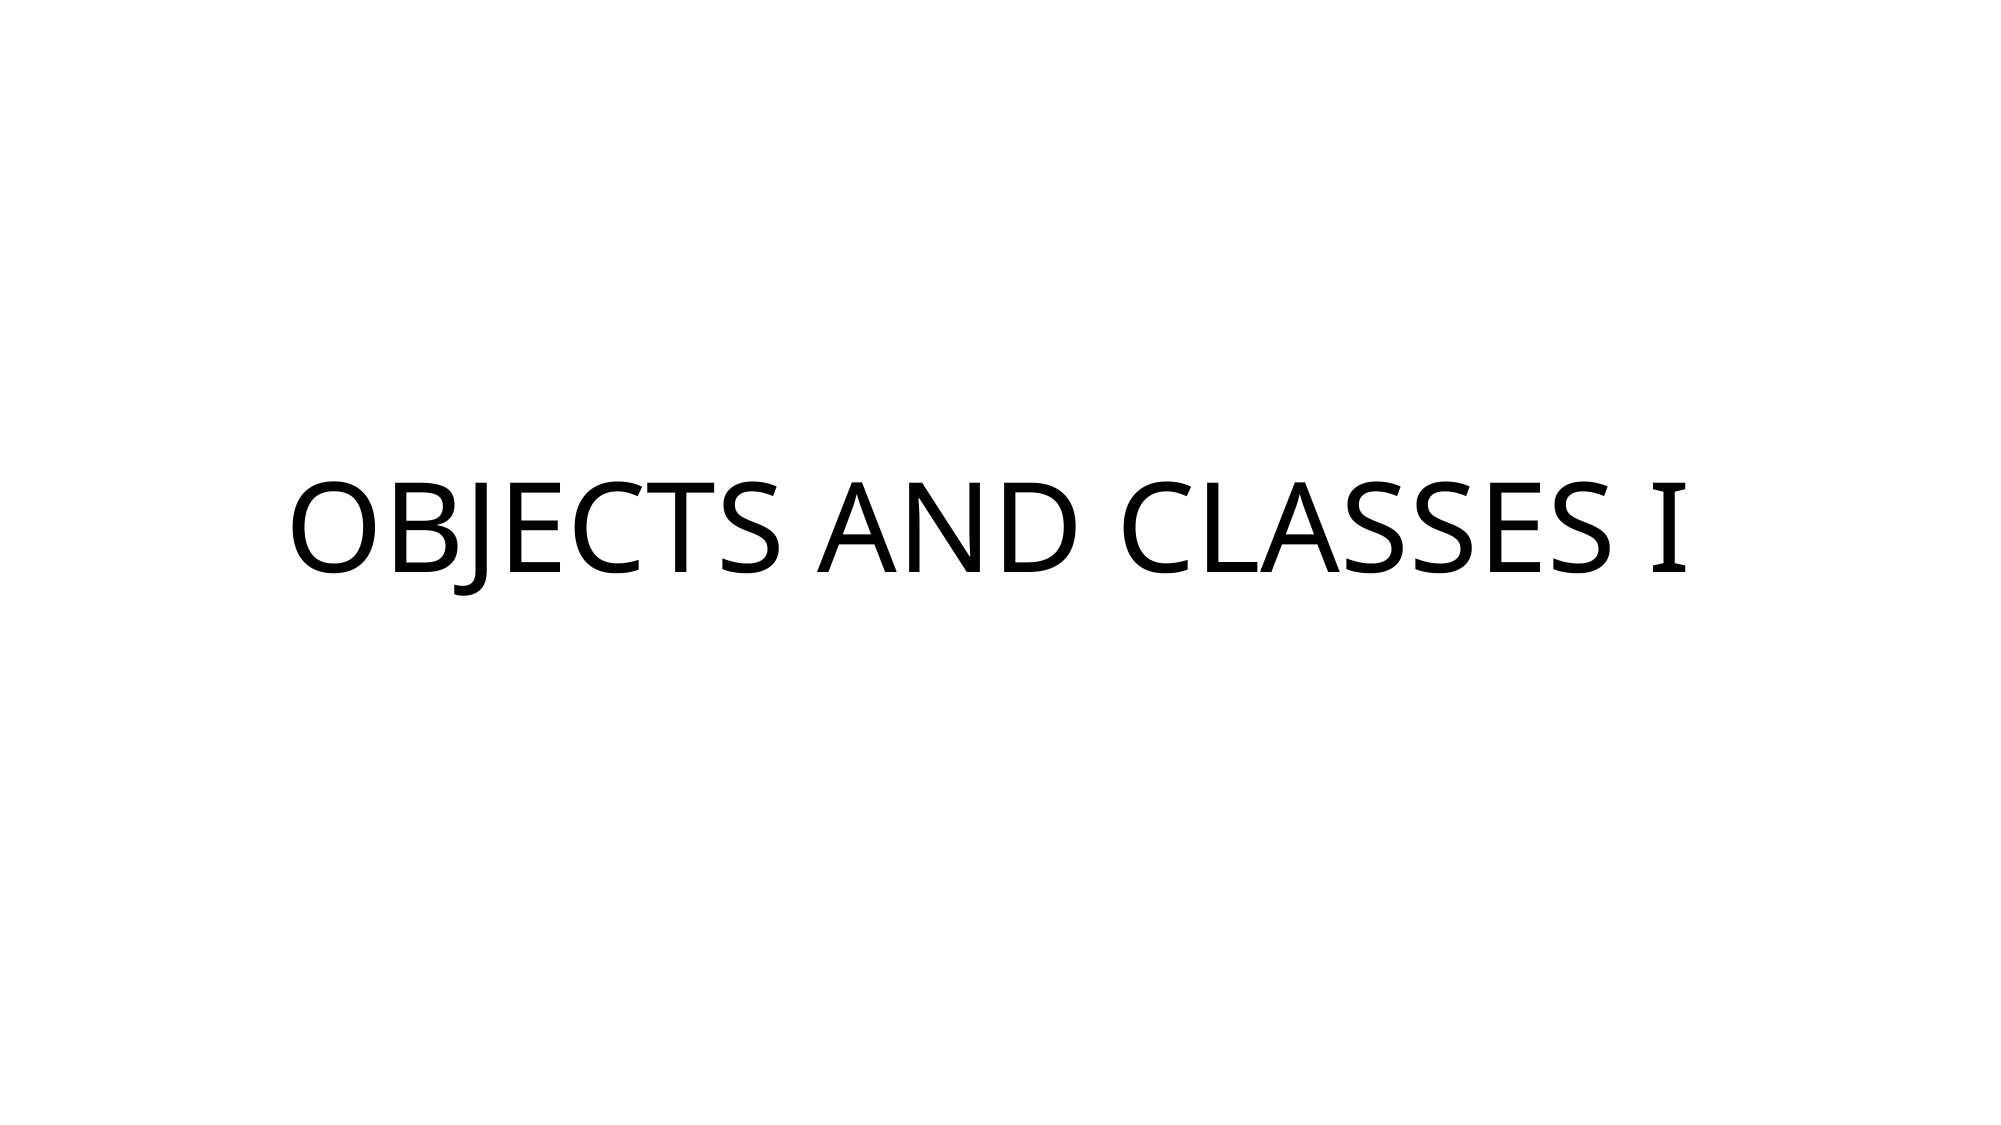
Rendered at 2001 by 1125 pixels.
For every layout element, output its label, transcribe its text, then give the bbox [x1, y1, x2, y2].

title OBJECTS AND CLASSES I [238, 438, 1739, 608]
